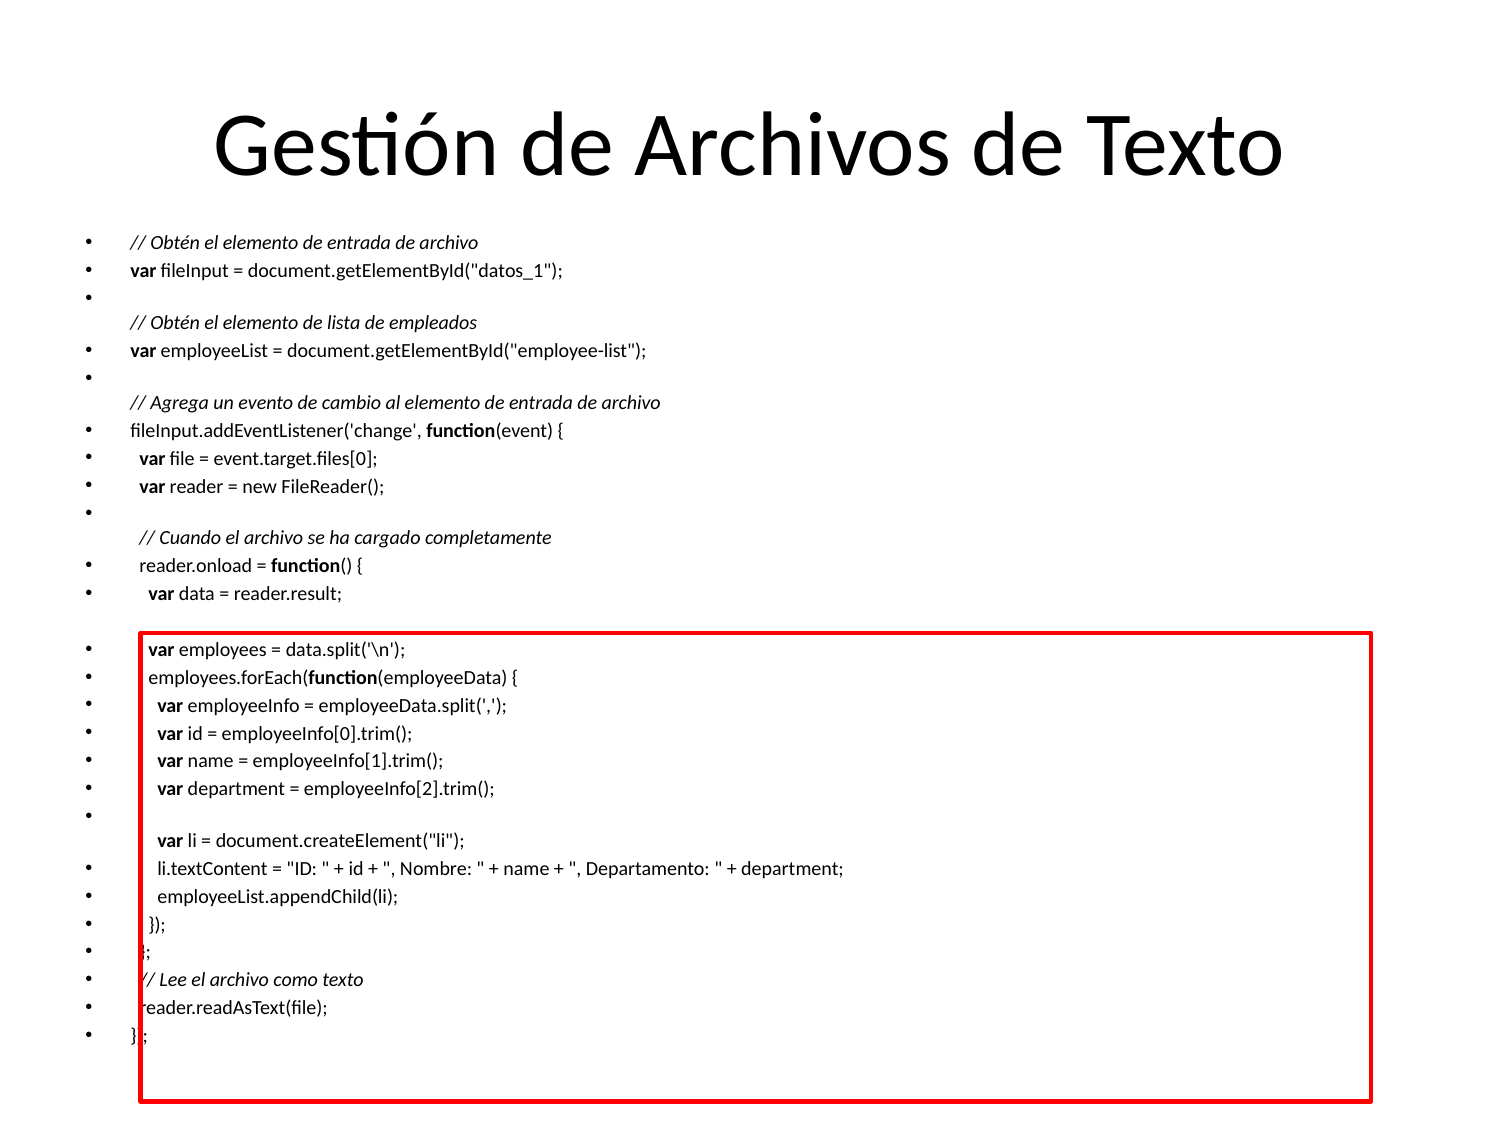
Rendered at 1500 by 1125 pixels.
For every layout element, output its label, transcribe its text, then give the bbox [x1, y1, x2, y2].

text_box [138, 631, 1373, 1104]
list // Obtén el elemento de entrada de archivo var fileInput = document.getElementById("datos_1"); // Obtén el elemento de lista de empleados var employeeList = document.getElementById("employee-list"); // Agrega un evento de cambio al elemento de entrada de archivo fileInput.addEventListener('change', function(event) { var file = event.target.files[0]; var reader = new FileReader(); // Cuando el archivo se ha cargado completamente reader.onload = function() { var data = reader.result; var employees = data.split('\n'); employees.forEach(function(employeeData) { var employeeInfo = employeeData.split(','); var id = employeeInfo[0].trim(); var name = employeeInfo[1].trim(); var department = employeeInfo[2].trim(); var li = document.createElement("li"); li.textContent = "ID: " + id + ", Nombre: " + name + ", Departamento: " + department; employeeList.appendChild(li); }); }; // Lee el archivo como texto reader.readAsText(file); }); [70, 222, 1421, 1086]
title Gestión de Archivos de Texto [75, 45, 1425, 233]
